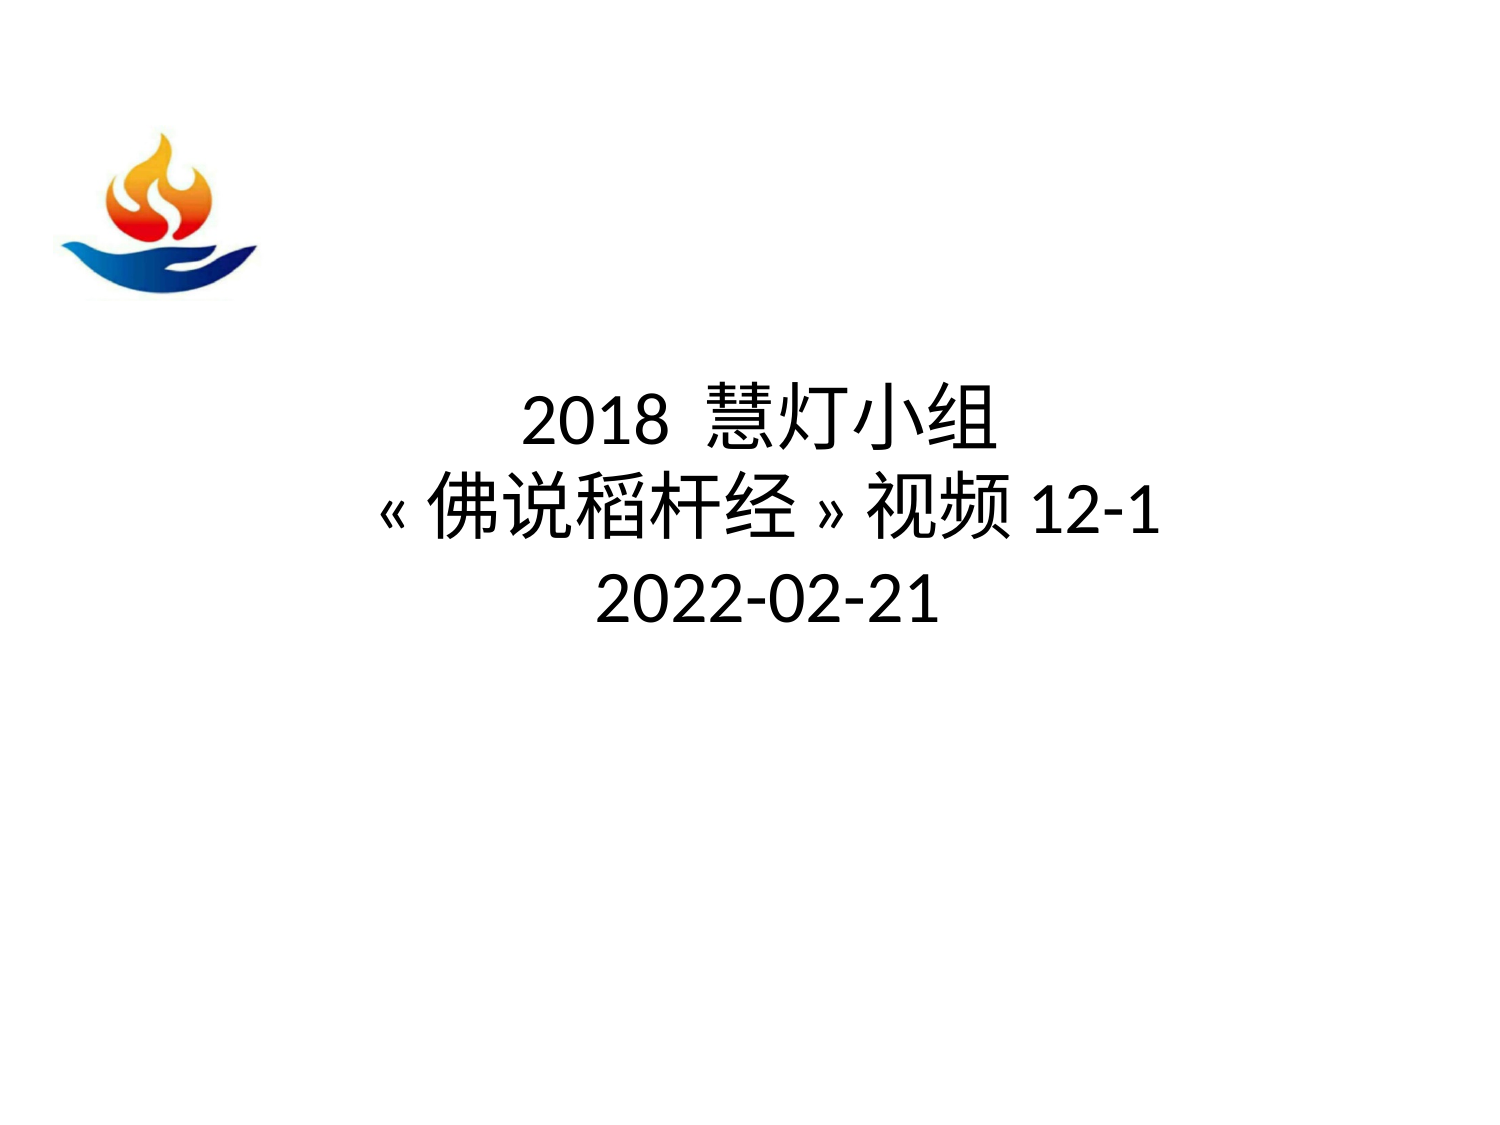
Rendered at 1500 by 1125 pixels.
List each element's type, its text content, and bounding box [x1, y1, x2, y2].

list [52, 125, 266, 327]
title 2018 慧灯小组 «佛说稻杆经»视频12-1 2022-02-21 [183, 361, 1355, 646]
